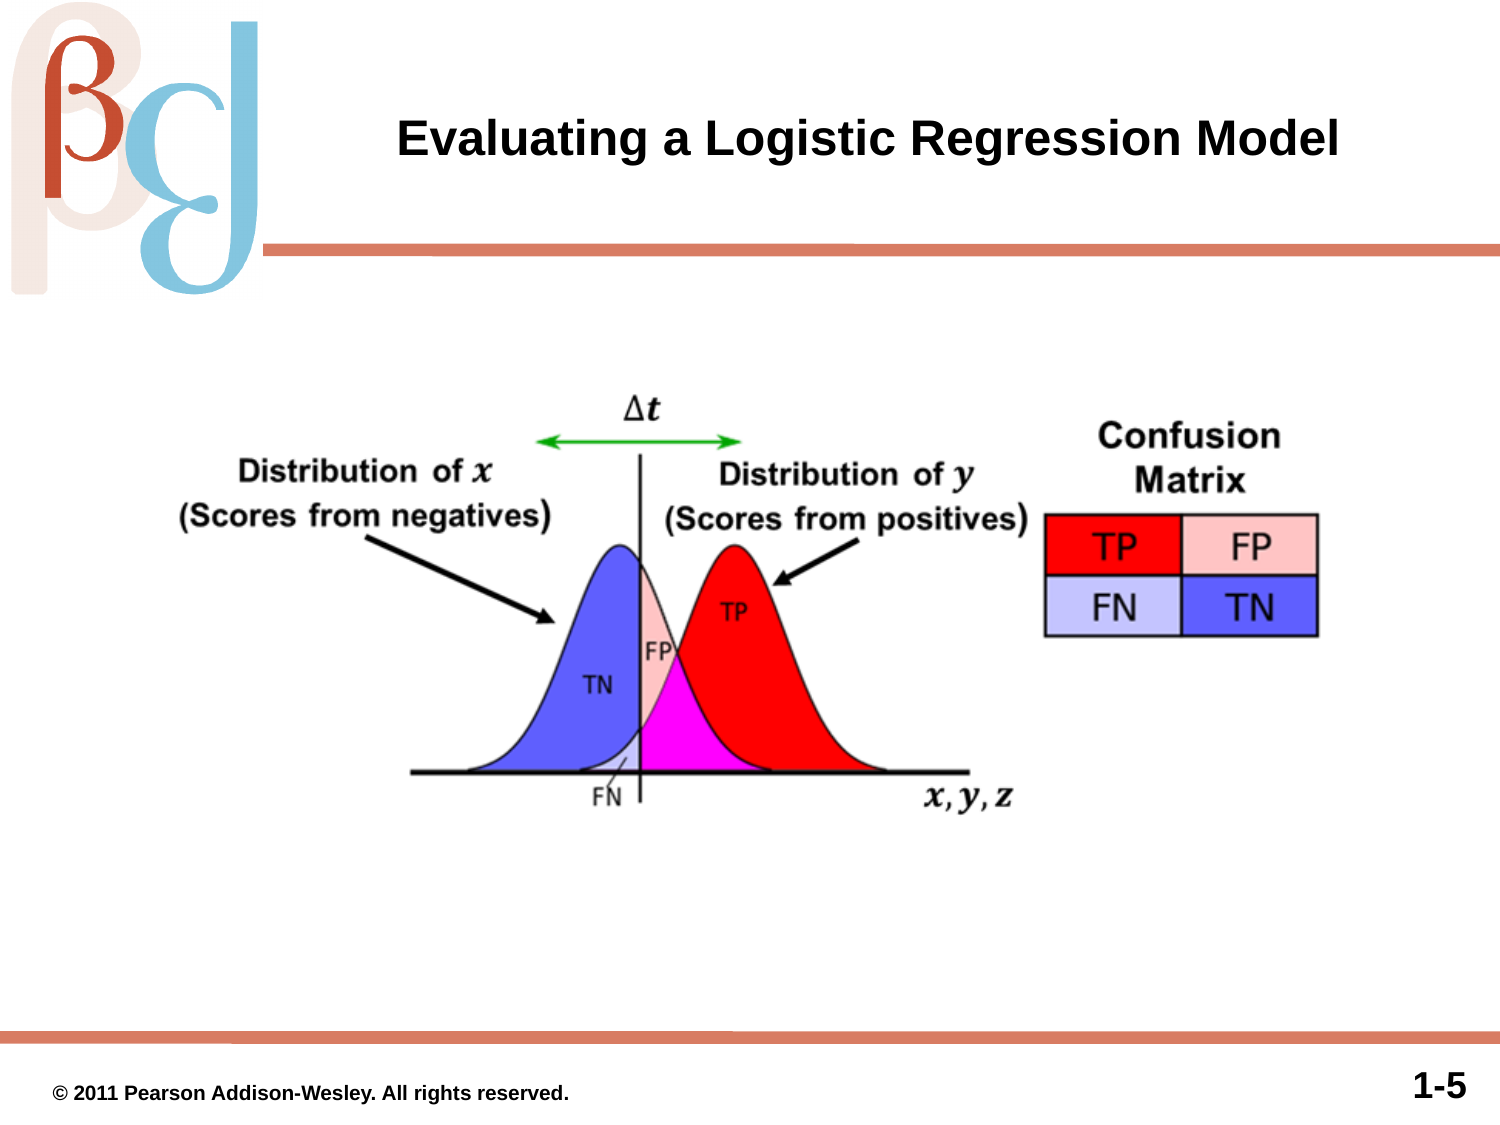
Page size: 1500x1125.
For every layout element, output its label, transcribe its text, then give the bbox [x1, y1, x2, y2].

picture [8, 0, 263, 300]
slide_number 1-4 [1331, 1038, 1482, 1114]
footer © 2011 Pearson Addison-Wesley. All rights reserved. [37, 1037, 963, 1113]
title Evaluating a Logistic Regression Model [274, 44, 1463, 226]
picture [162, 387, 1407, 838]
